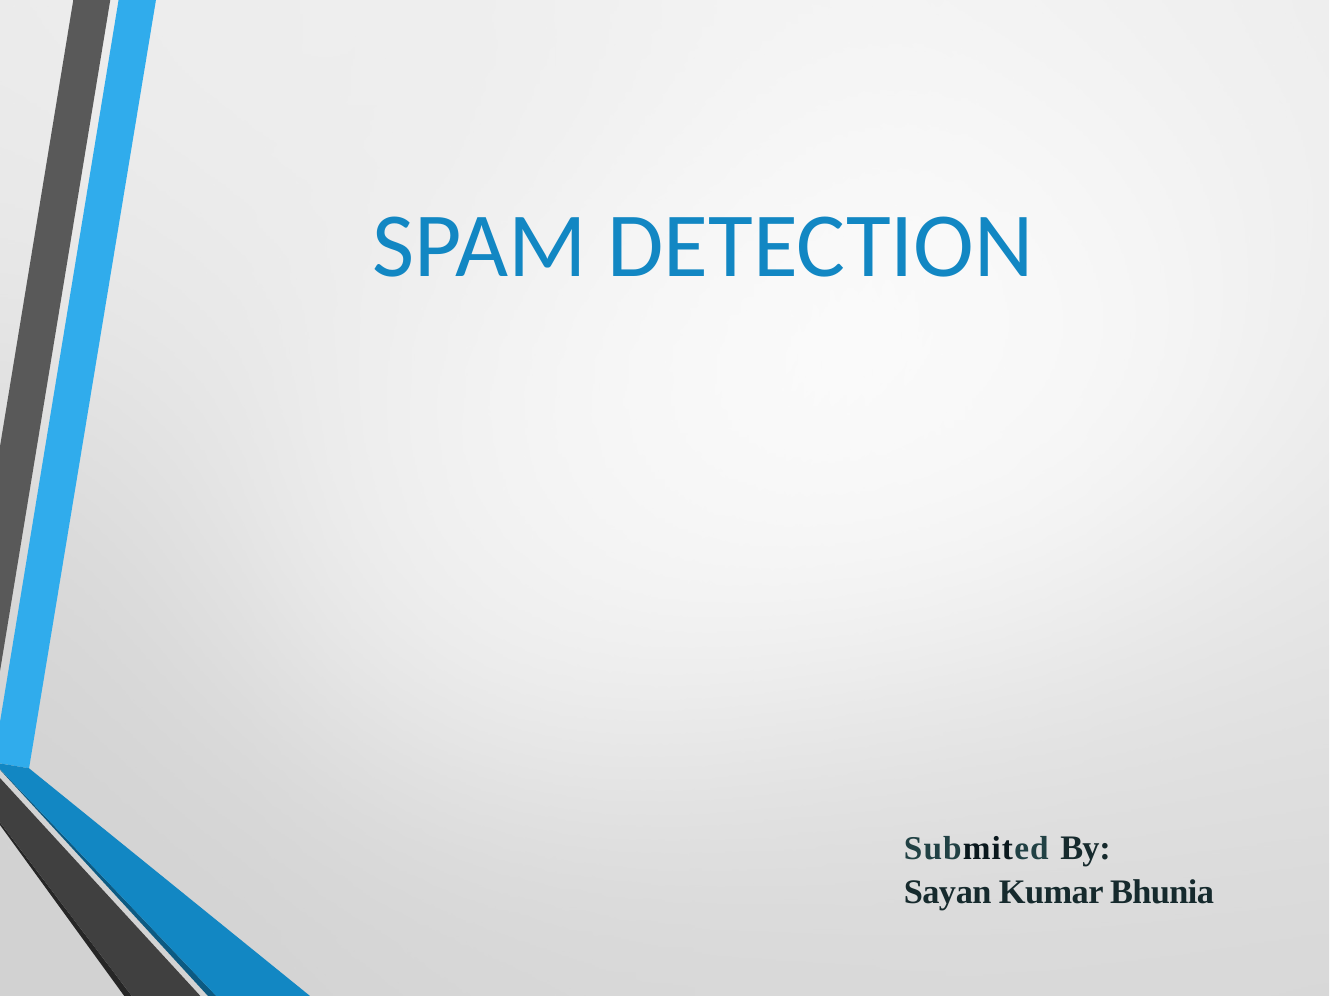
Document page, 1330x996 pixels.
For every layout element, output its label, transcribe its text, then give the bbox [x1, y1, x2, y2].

title SPAM DETECTION [164, 182, 1241, 477]
text_box Submited By: Sayan Kumar Bhunia [902, 821, 1330, 911]
